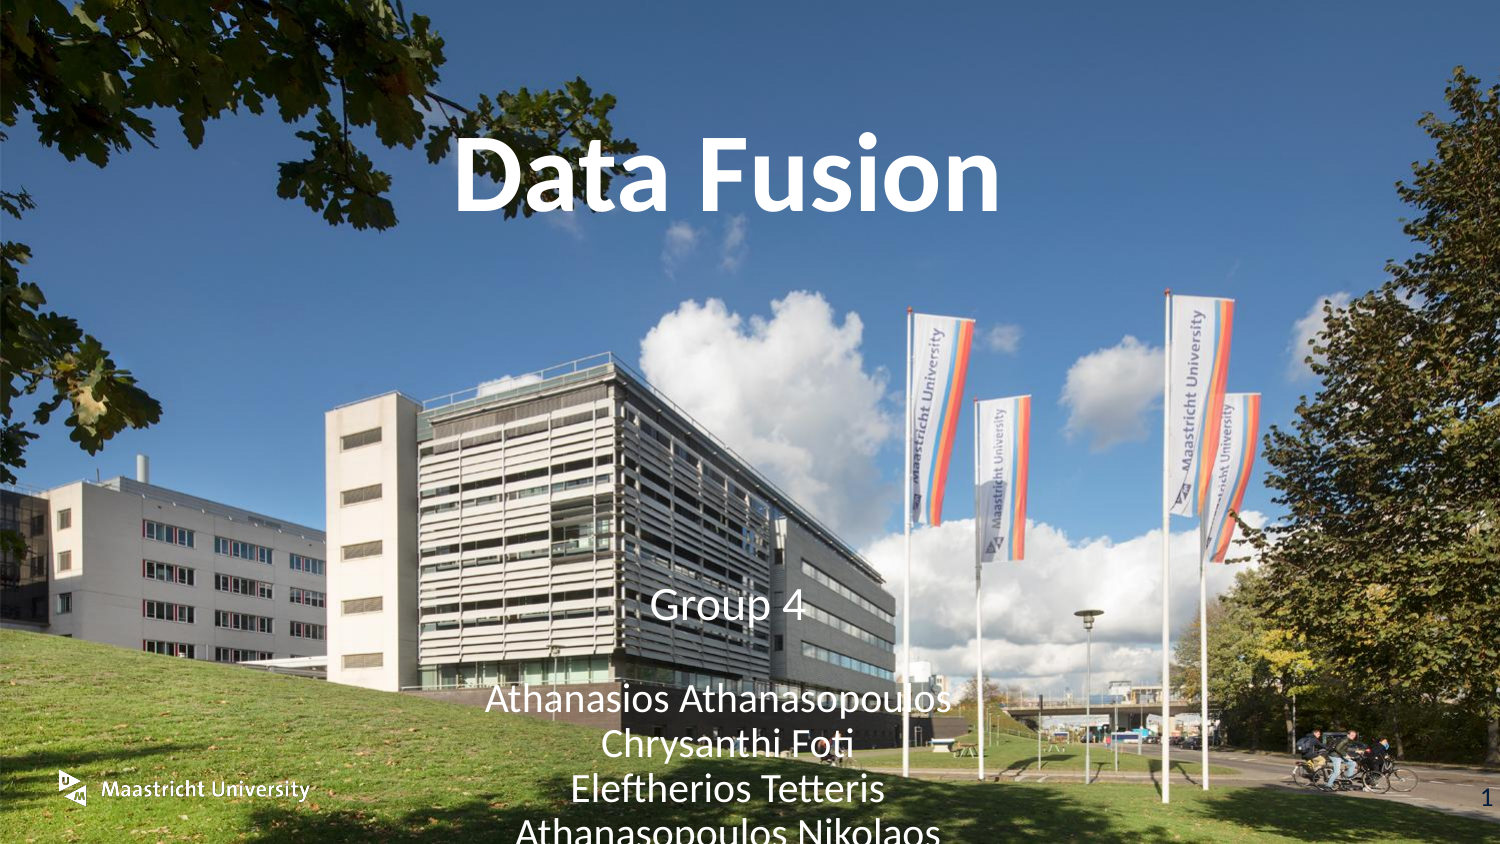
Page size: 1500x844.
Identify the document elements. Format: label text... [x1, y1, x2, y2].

subtitle Group 4 Athanasios Athanasopoulos Chrysanthi Foti Eleftherios Tetteris Athanasopoulos Nikolaos Vasileios Chaidas [419, 573, 1037, 844]
title Data Fusion [274, 37, 1182, 241]
slide_number 1 [1403, 779, 1494, 844]
picture [0, 0, 1500, 844]
